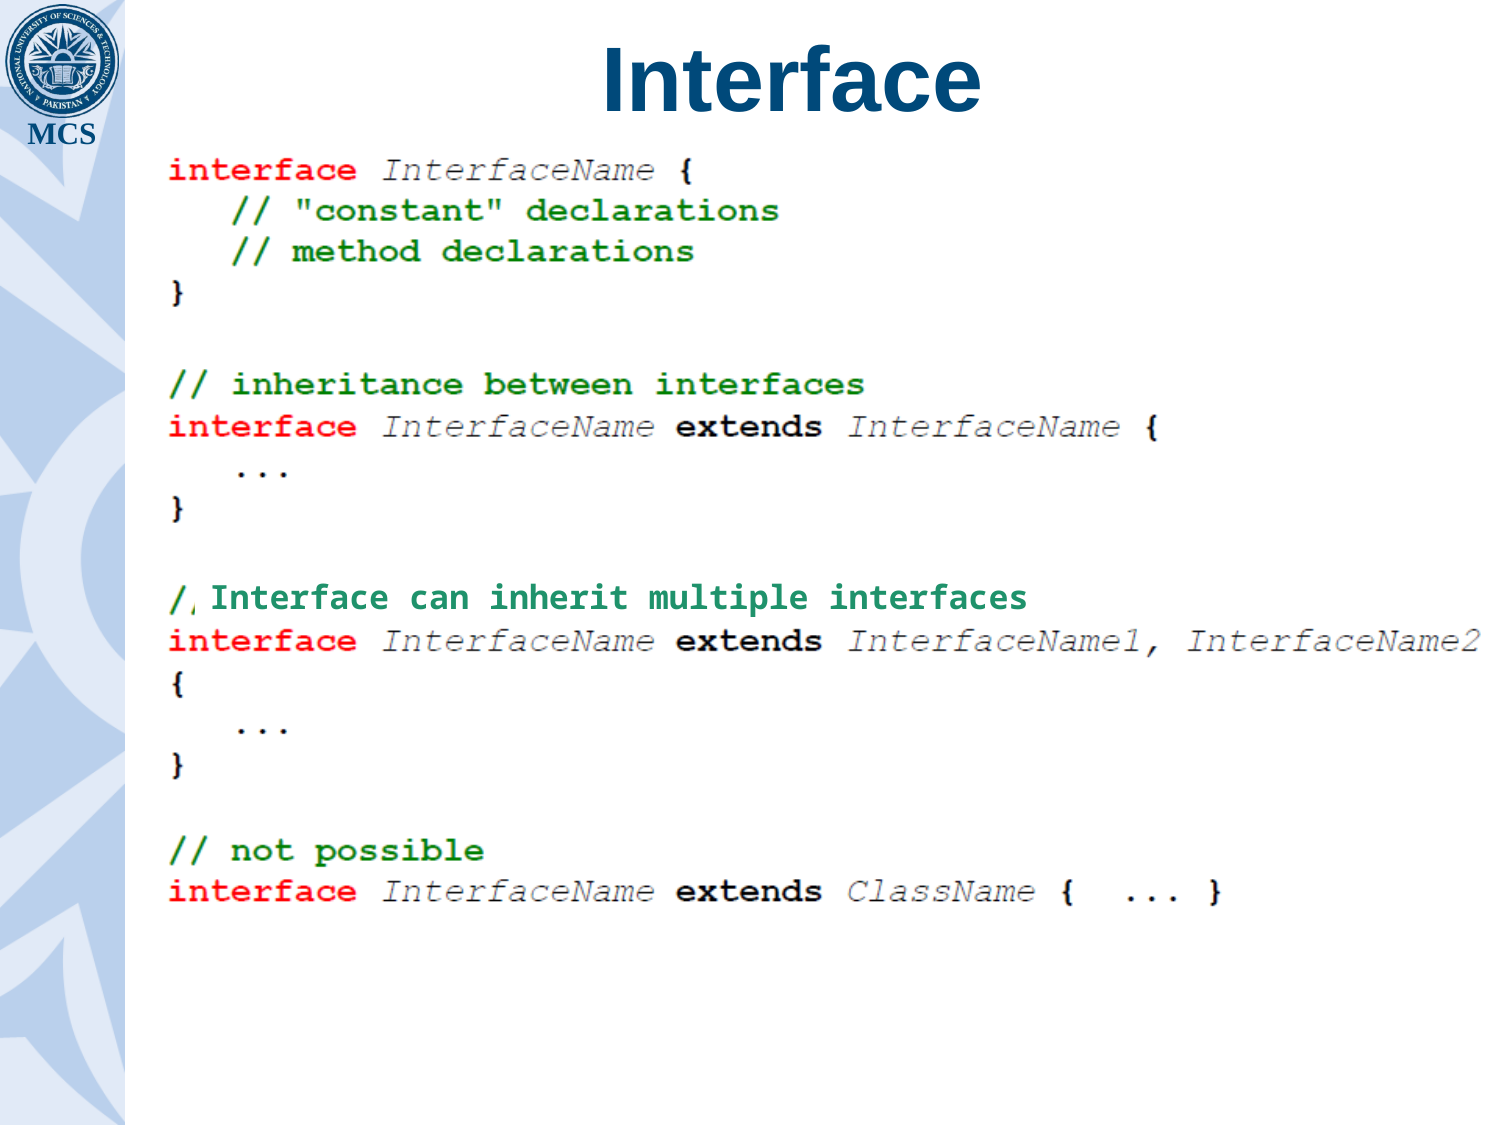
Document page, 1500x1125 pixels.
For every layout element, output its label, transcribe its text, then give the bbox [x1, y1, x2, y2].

picture [0, 0, 125, 1125]
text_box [136, 149, 1499, 926]
title Interface [125, 0, 1460, 150]
